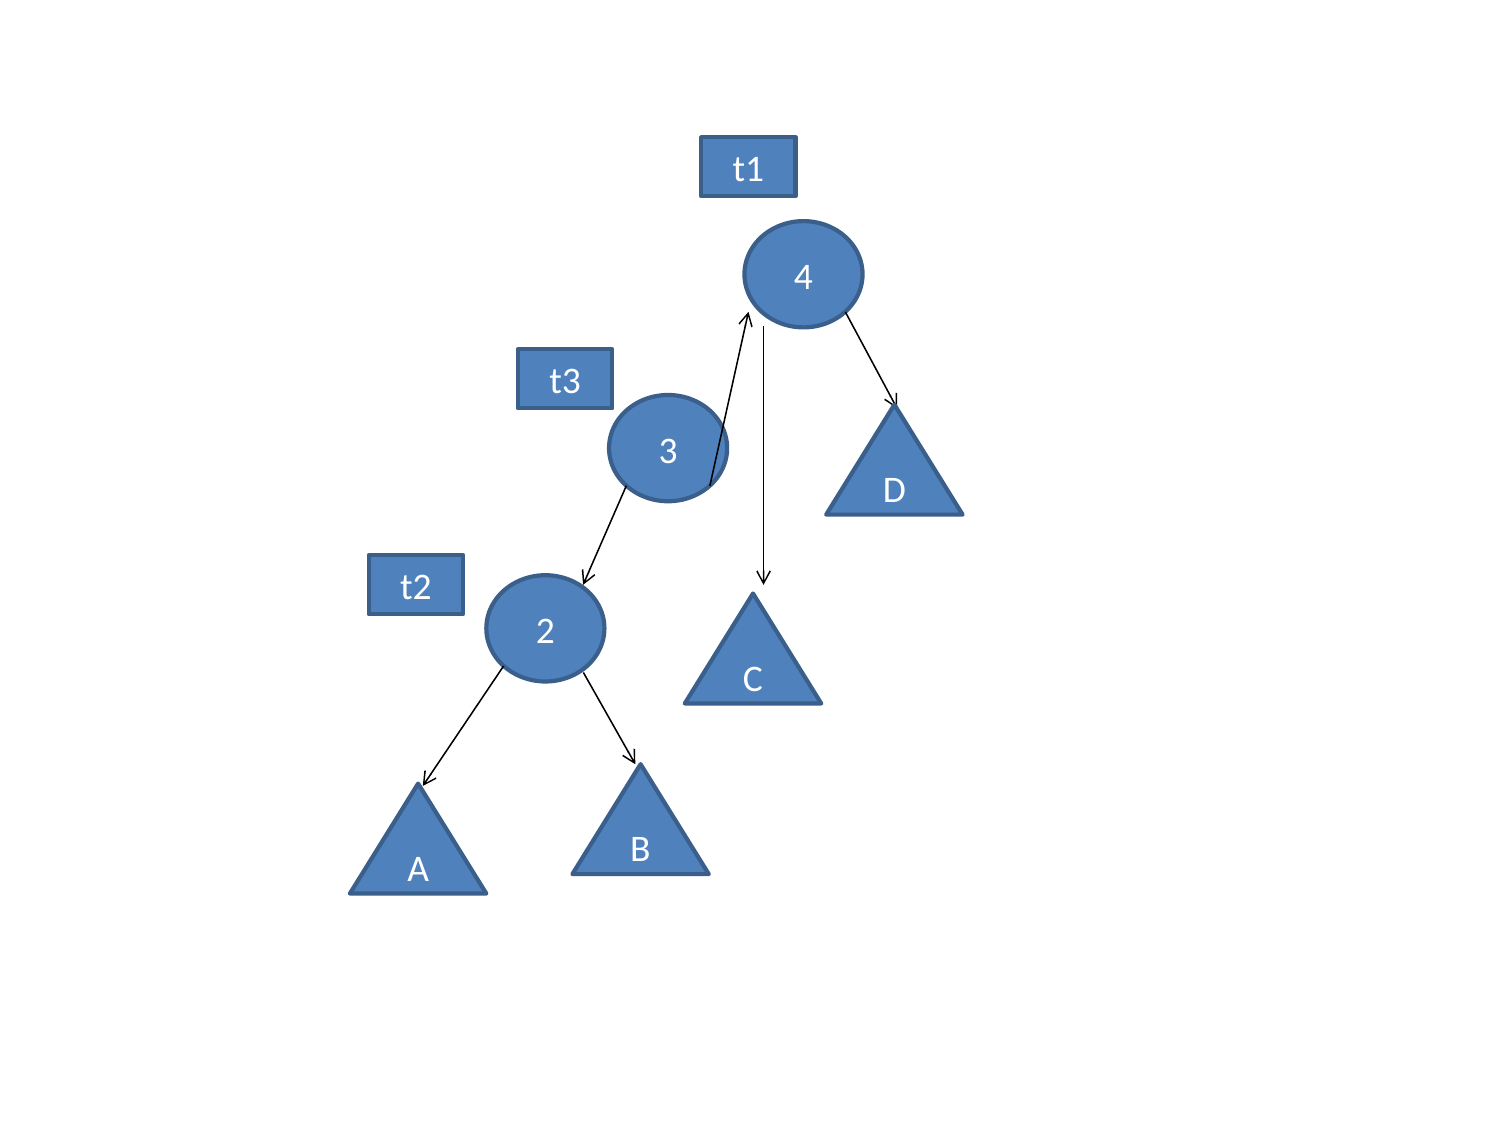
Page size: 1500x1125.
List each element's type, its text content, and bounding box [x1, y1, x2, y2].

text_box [582, 485, 627, 585]
text_box t3 [516, 347, 614, 410]
text_box A [348, 782, 489, 896]
text_box 2 [484, 573, 607, 684]
text_box D [824, 411, 965, 517]
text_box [845, 311, 898, 409]
text_box 3 [606, 392, 707, 504]
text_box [709, 311, 749, 486]
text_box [583, 672, 636, 765]
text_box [422, 665, 504, 787]
text_box t1 [699, 135, 798, 198]
text_box B [570, 762, 711, 877]
text_box C [682, 591, 824, 706]
text_box t2 [367, 553, 465, 616]
text_box 4 [742, 219, 865, 330]
